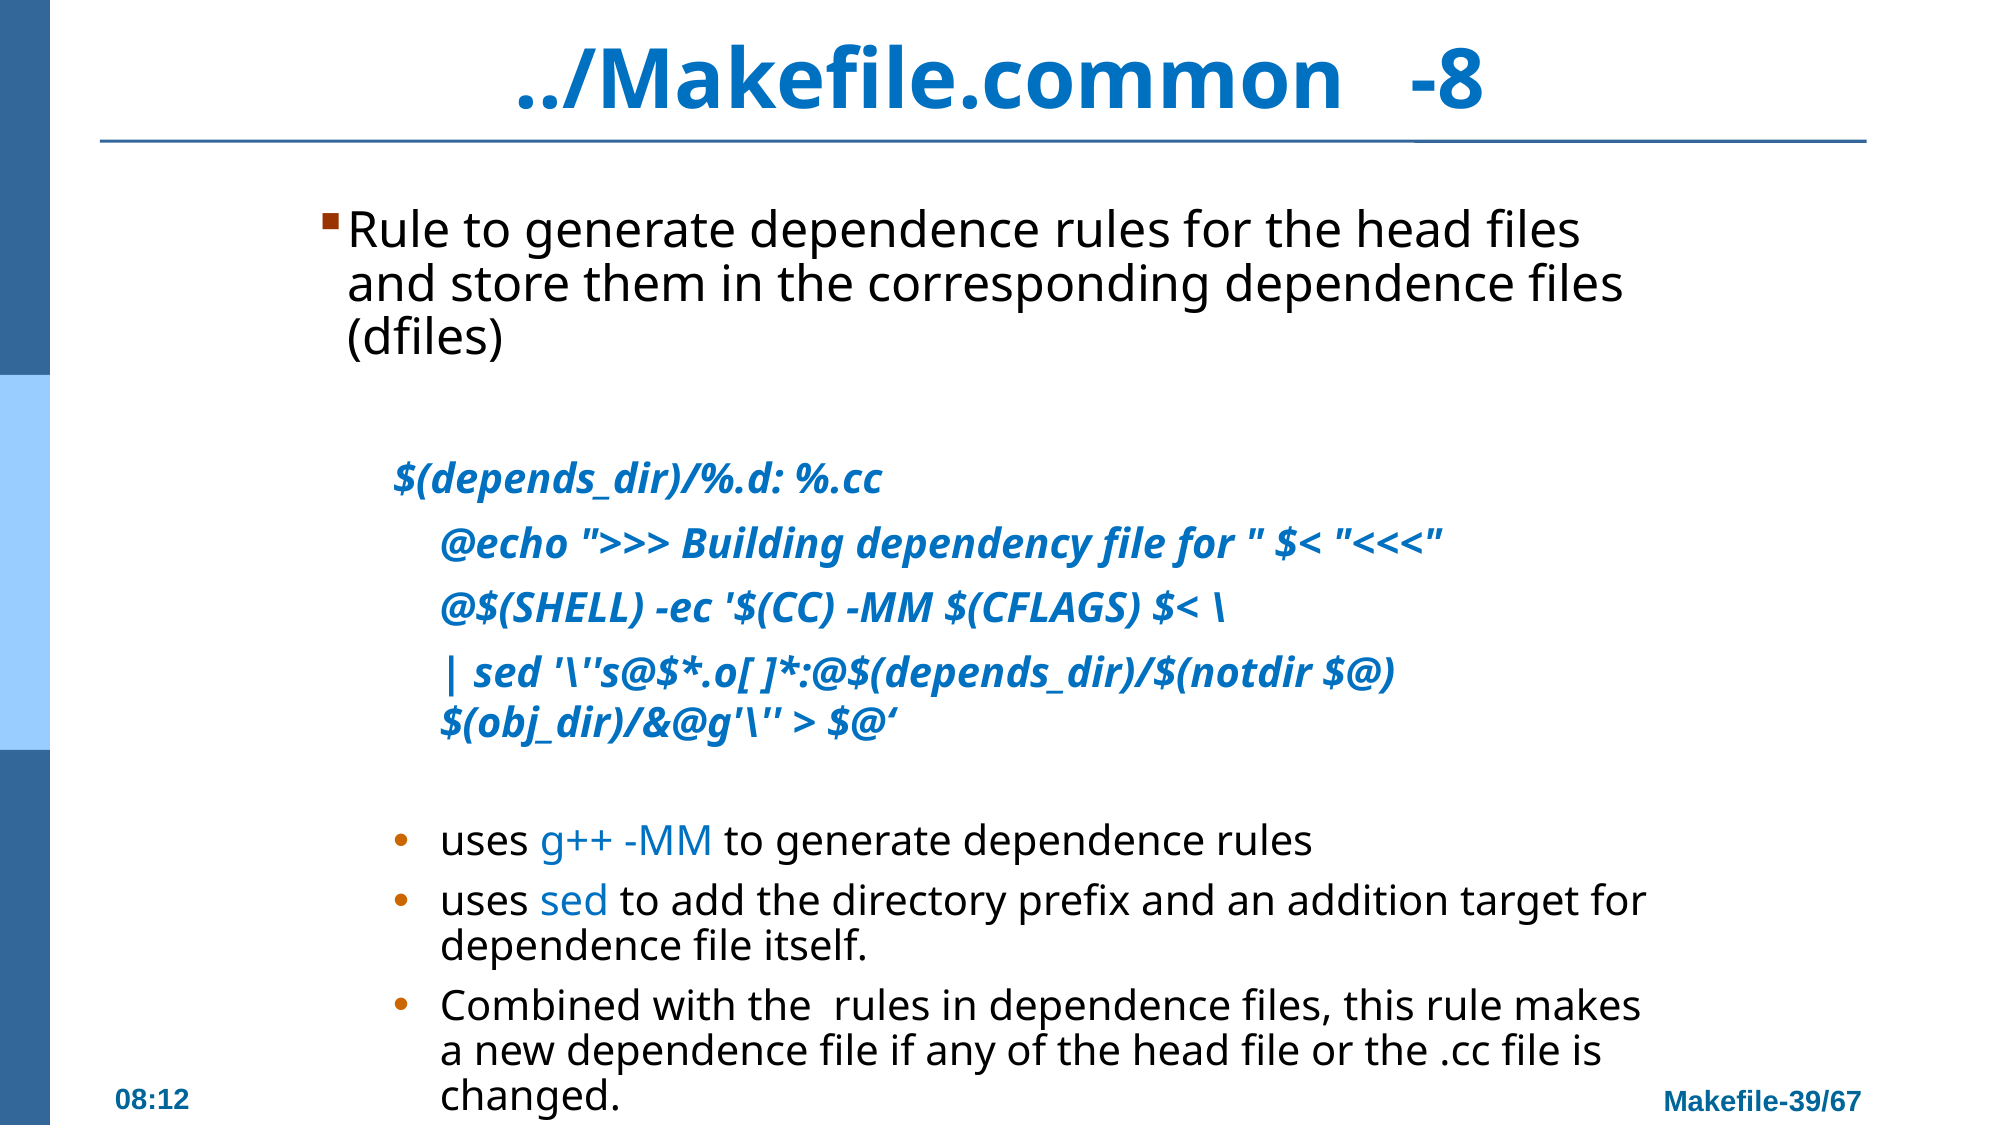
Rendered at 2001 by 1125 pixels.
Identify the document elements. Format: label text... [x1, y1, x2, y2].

list Rule to generate dependence rules for the head files and store them in the corresponding dependence files (dfiles) $(depends_dir)/%.d: %.cc @echo ">>> Building dependency file for " $< "<<<" @$(SHELL) -ec '$(CC) -MM $(CFLAGS) $< \ | sed '\''s@$*.o[ ]*:@$(depends_dir)/$(notdir $@) $(obj_dir)/&@g'\'' > $@‘ uses g++ -MM to generate dependence rules uses sed to add the directory prefix and an addition target for dependence file itself. Combined with the rules in dependence files, this rule makes a new dependence file if any of the head file or the .cc file is changed. [303, 196, 1687, 1035]
title ../Makefile.common -8 [99, 38, 1900, 133]
